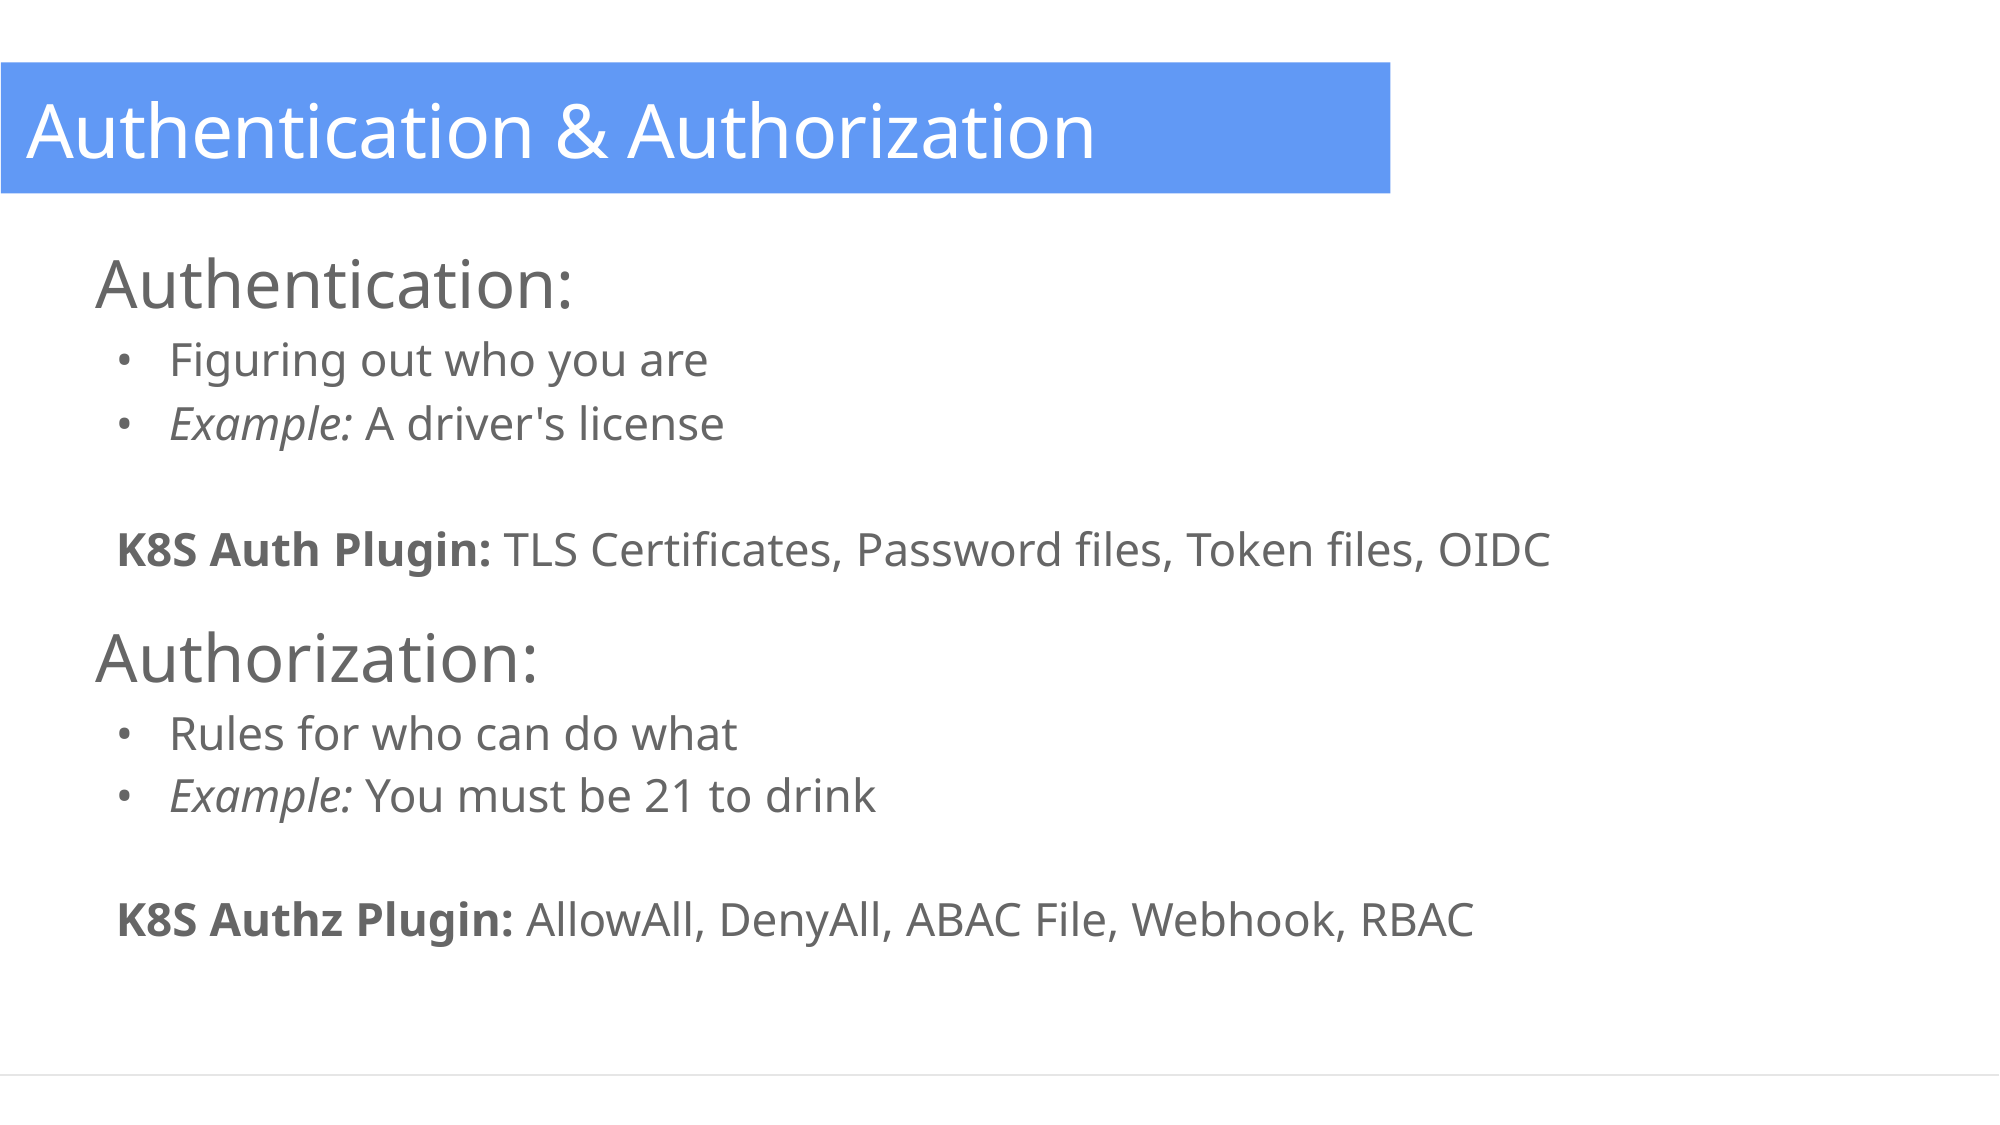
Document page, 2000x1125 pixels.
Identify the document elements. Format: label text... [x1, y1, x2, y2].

text_box Authentication: • Figuring out who you are • Example: A driver's license K8S Auth Plugin: TLS Certificates, Password files, Token files, OIDC Authorization: • Rules for who can do what • Example: You must be 21 to drink K8S Authz Plugin: AllowAll, DenyAll, ABAC File, Webhook, RBAC [81, 233, 1928, 1052]
text_box [0, 62, 1391, 194]
title Authentication & Authorization [24, 0, 1855, 174]
